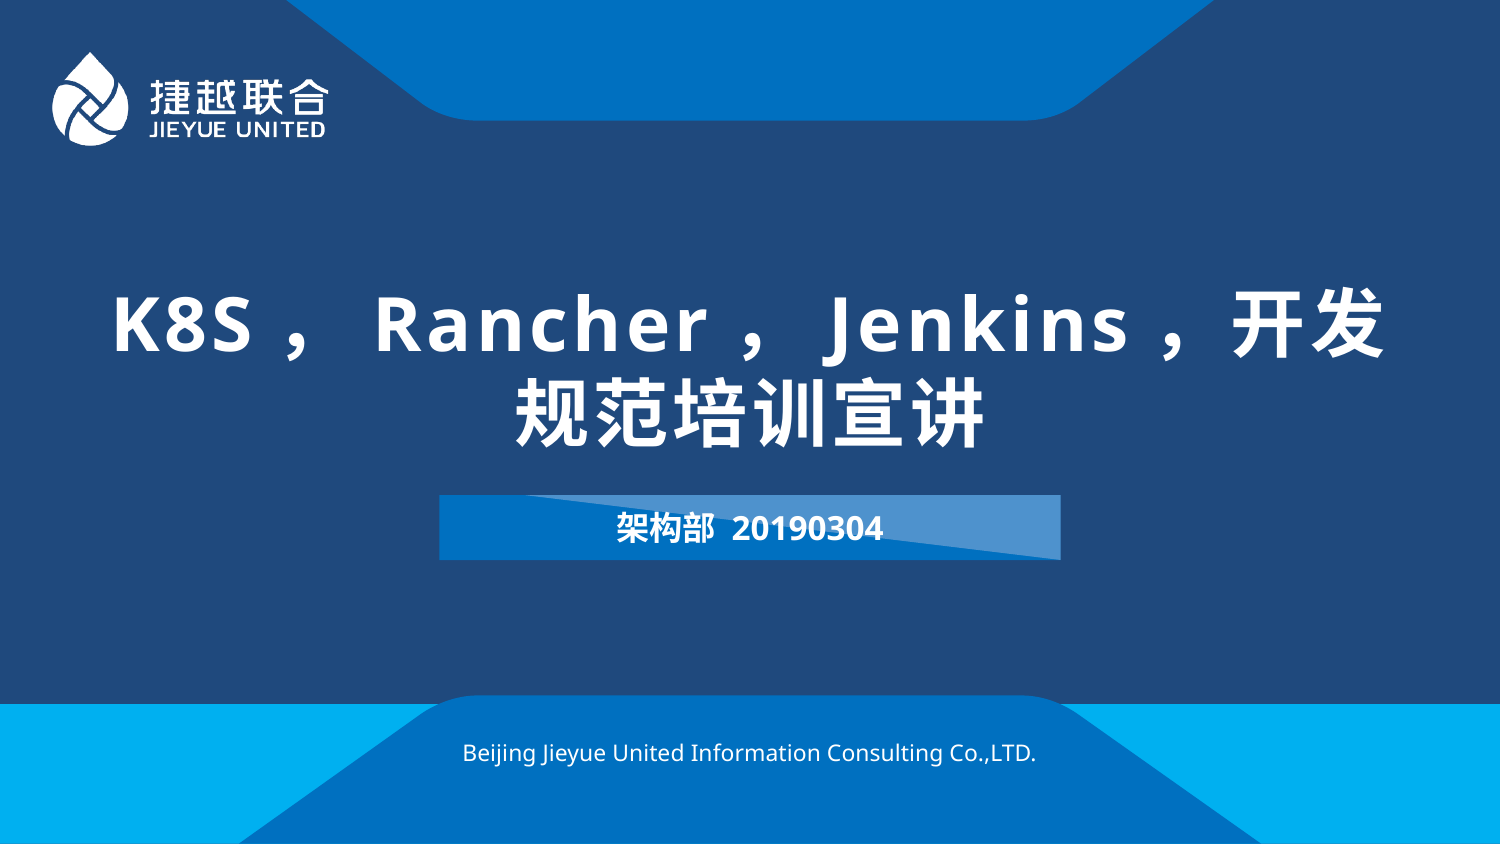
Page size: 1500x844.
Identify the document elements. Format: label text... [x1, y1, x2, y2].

list 架构部 20190304 [467, 499, 1033, 549]
picture [49, 47, 331, 150]
title K8S，Rancher，Jenkins，开发规范培训宣讲 [64, 270, 1436, 372]
